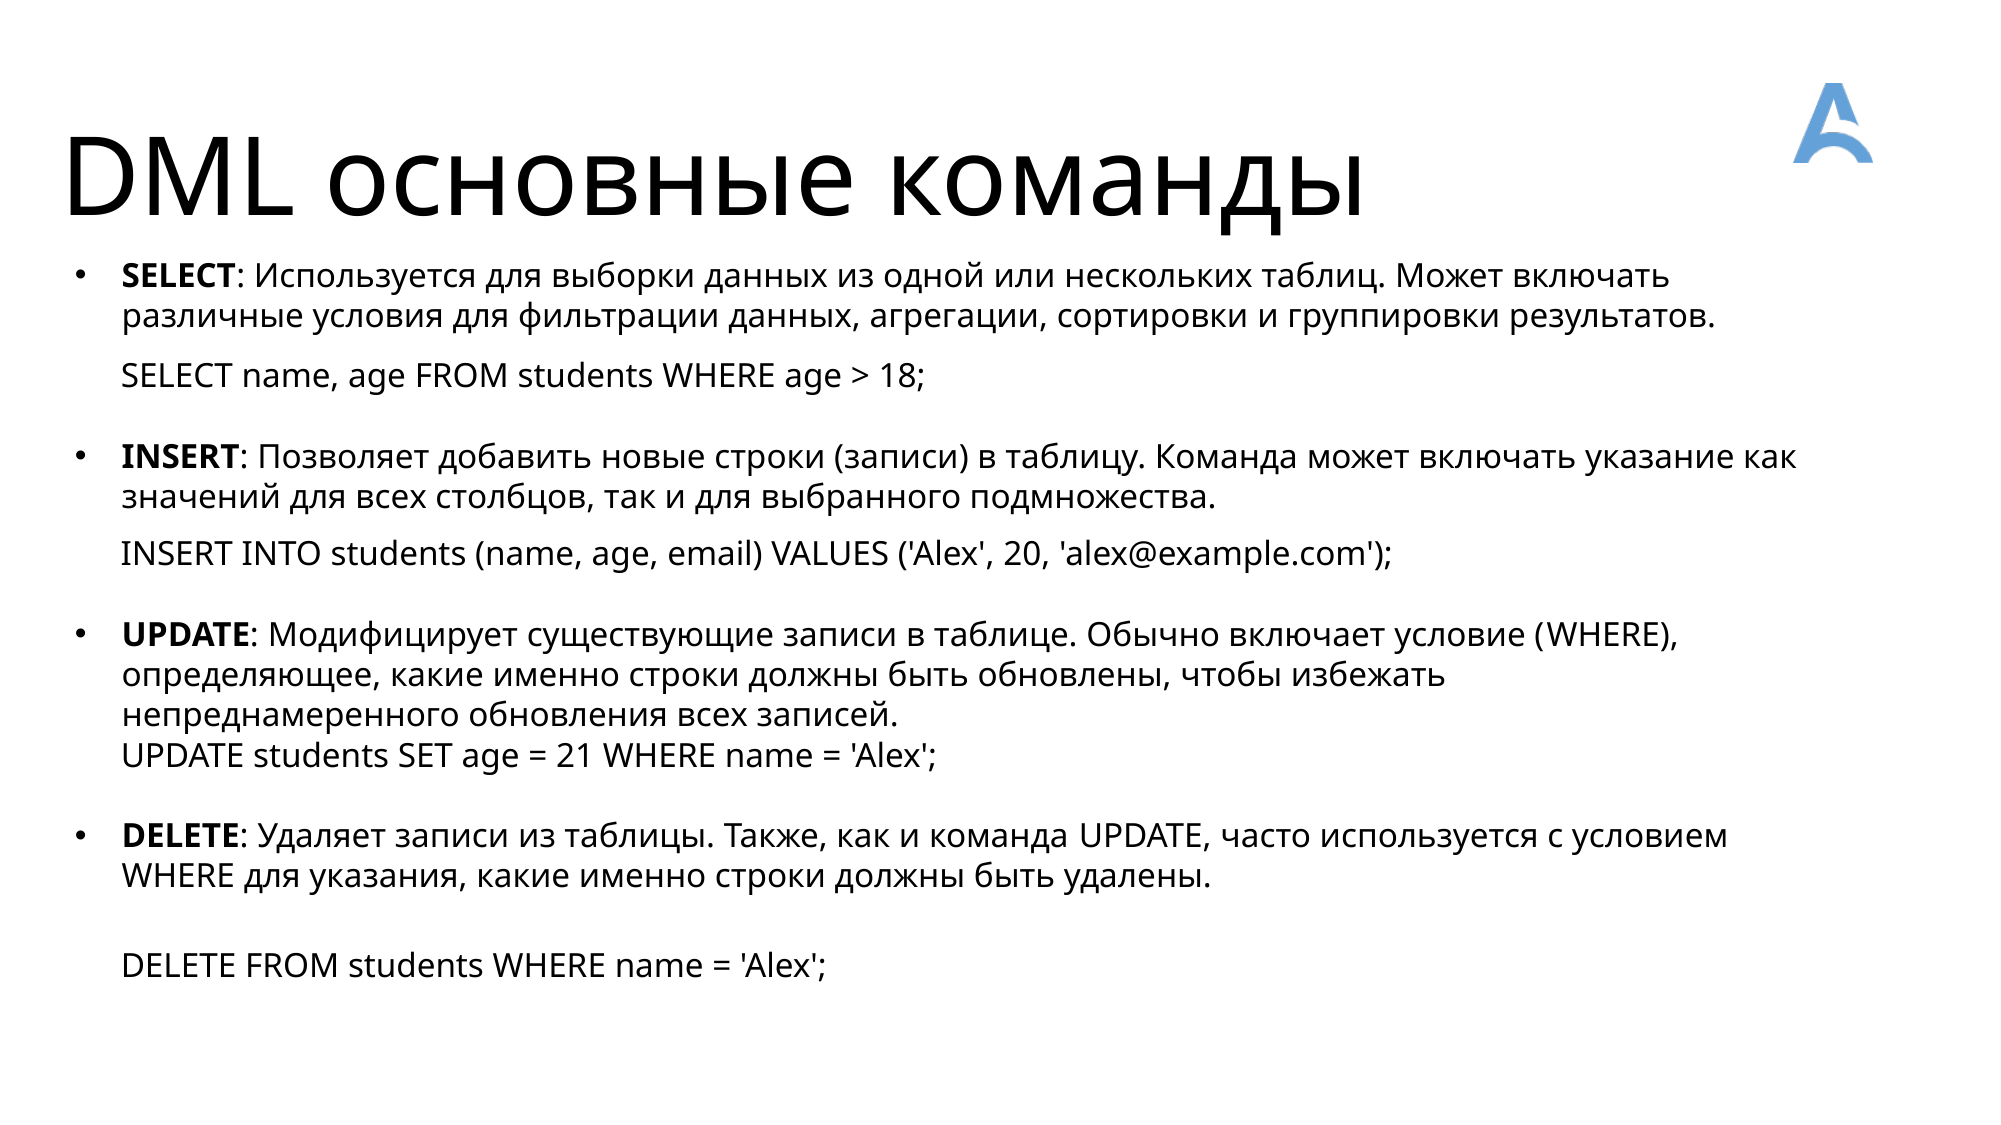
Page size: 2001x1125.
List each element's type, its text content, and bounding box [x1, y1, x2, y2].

text_box UPDATE: Модифицирует существующие записи в таблице. Обычно включает условие (WHERE), определяющее, какие именно строки должны быть обновлены, чтобы избежать непреднамеренного обновления всех записей. [59, 605, 1794, 741]
text_box INSERT INTO students (name, age, email) VALUES ('Alex', 20, 'alex@example.com'); [105, 524, 1794, 580]
text_box SELECT: Используется для выборки данных из одной или нескольких таблиц. Может включать различные условия для фильтрации данных, агрегации, сортировки и группировки результатов. [60, 247, 1873, 342]
text_box SELECT name, age FROM students WHERE age > 18; [106, 346, 1110, 401]
text_box UPDATE students SET age = 21 WHERE name = 'Alex'; [106, 726, 1110, 782]
picture [1793, 82, 1874, 163]
text_box DELETE FROM students WHERE name = 'Alex'; [106, 936, 1110, 992]
text_box DML основные команды [59, 83, 1575, 213]
text_box INSERT: Позволяет добавить новые строки (записи) в таблицу. Команда может включать указание как значений для всех столбцов, так и для выбранного подмножества. [60, 427, 1873, 523]
text_box DELETE: Удаляет записи из таблицы. Также, как и команда UPDATE, часто используется с условием WHERE для указания, какие именно строки должны быть удалены. [59, 807, 1794, 902]
